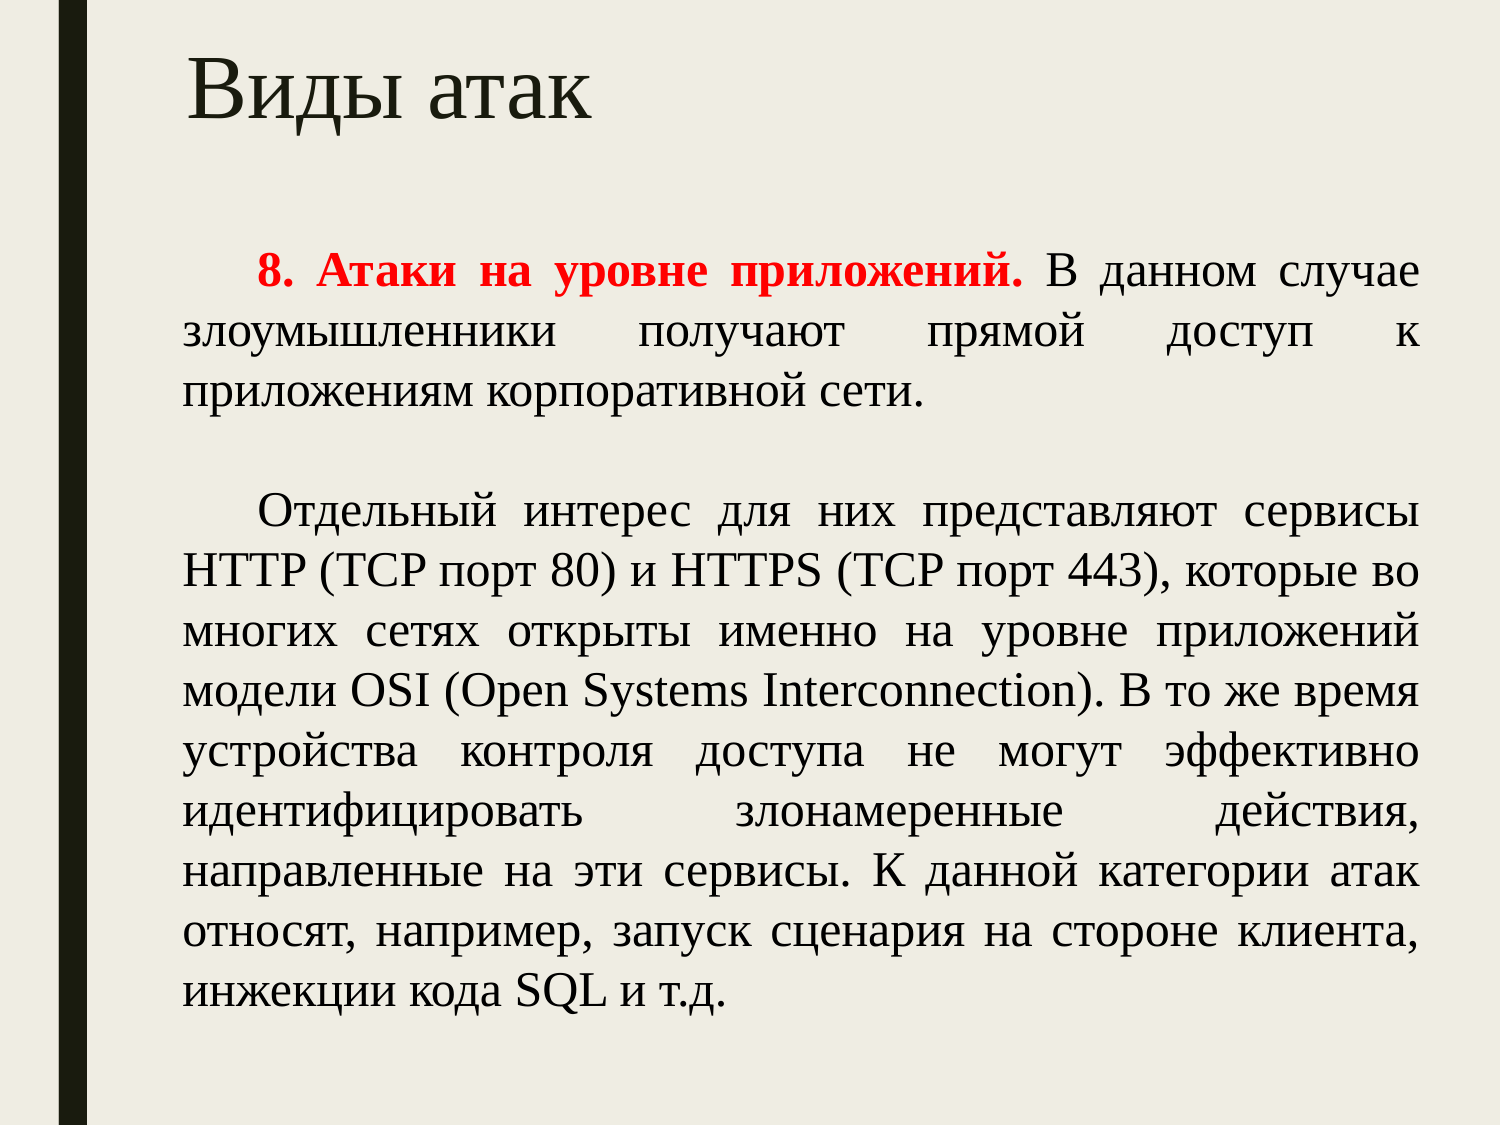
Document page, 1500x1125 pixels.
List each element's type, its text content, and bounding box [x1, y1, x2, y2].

text_box 8. Атаки на уровне приложений. В данном случае злоумышленники получают прямой доступ к приложениям корпоративной сети. Отдельный интерес для них представляют сервисы HTTP (TCP порт 80) и HTTPS (TCP порт 443), которые во многих сетях открыты именно на уровне приложений модели OSI (Open Systems Interconnection). В то же время устройства контроля доступа не могут эффективно идентифицировать злонамеренные действия, направленные на эти сервисы. К данной категории атак относят, например, запуск сценария на стороне клиента, инжекции кода SQL и т.д. [167, 229, 1436, 1024]
title Виды атак [171, 32, 1439, 220]
